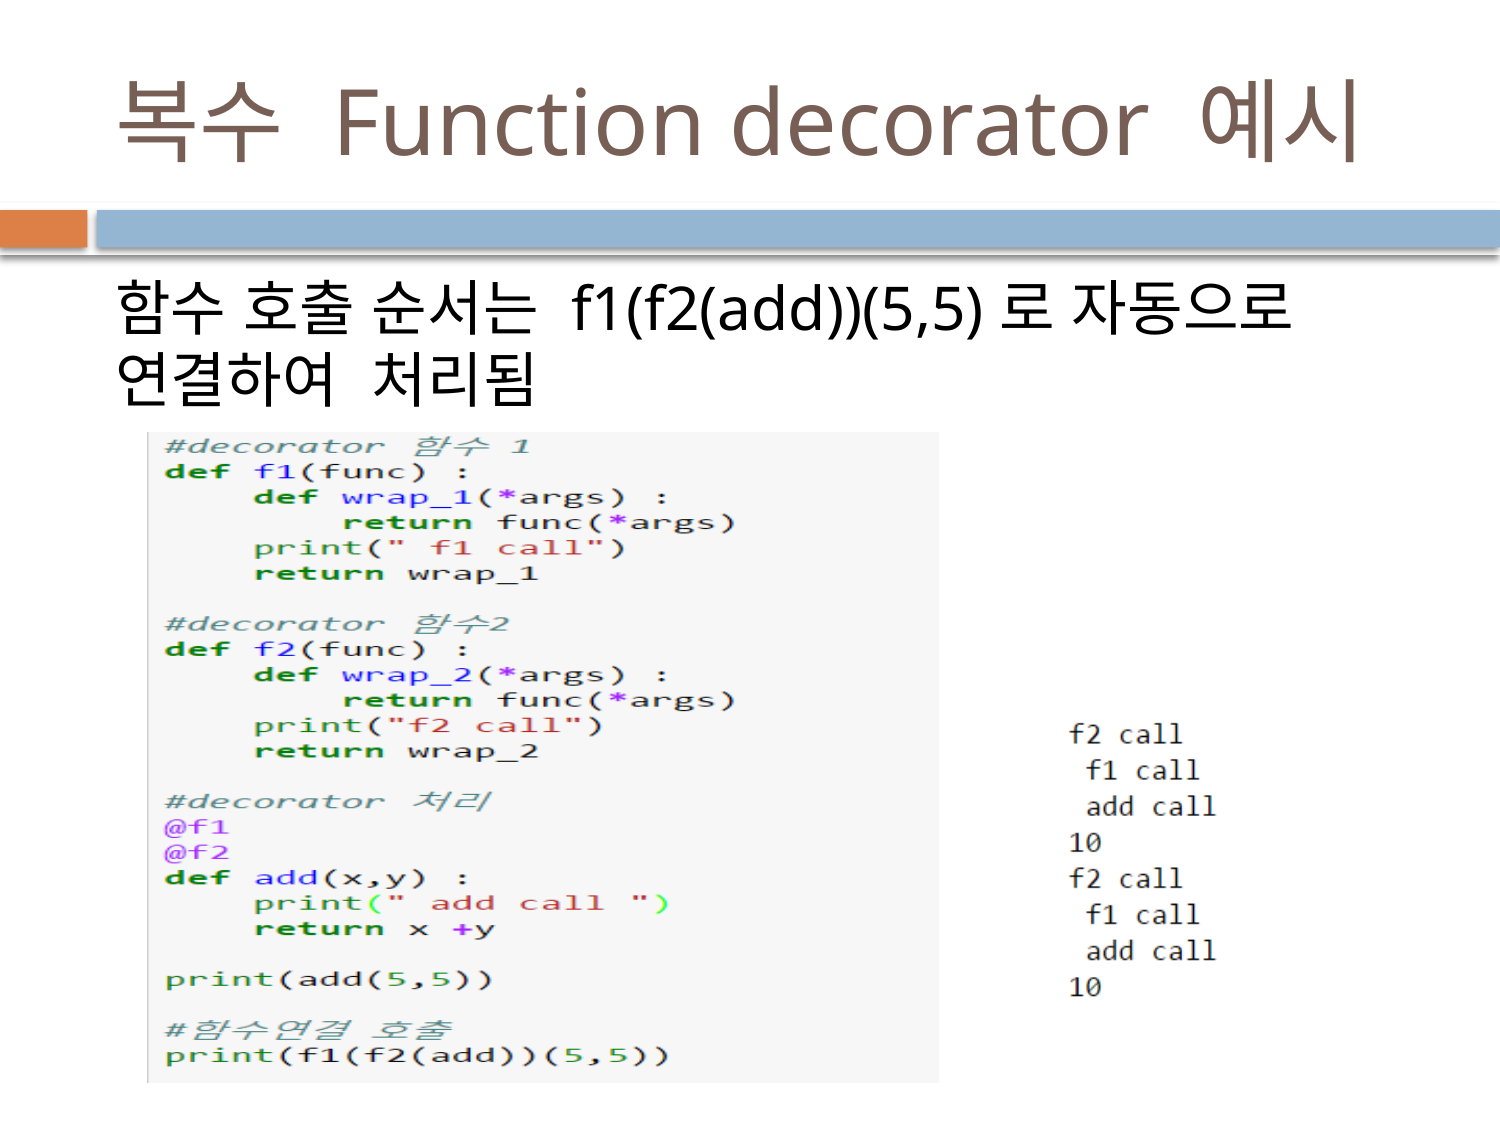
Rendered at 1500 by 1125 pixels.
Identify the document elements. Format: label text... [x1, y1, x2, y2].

list 함수 호출 순서는 f1(f2(add))(5,5)로 자동으로 연결하여 처리됨 [100, 262, 1438, 457]
picture [1056, 714, 1341, 1020]
picture [147, 432, 940, 1083]
title 복수 Function decorator 예시 [100, 37, 1438, 200]
